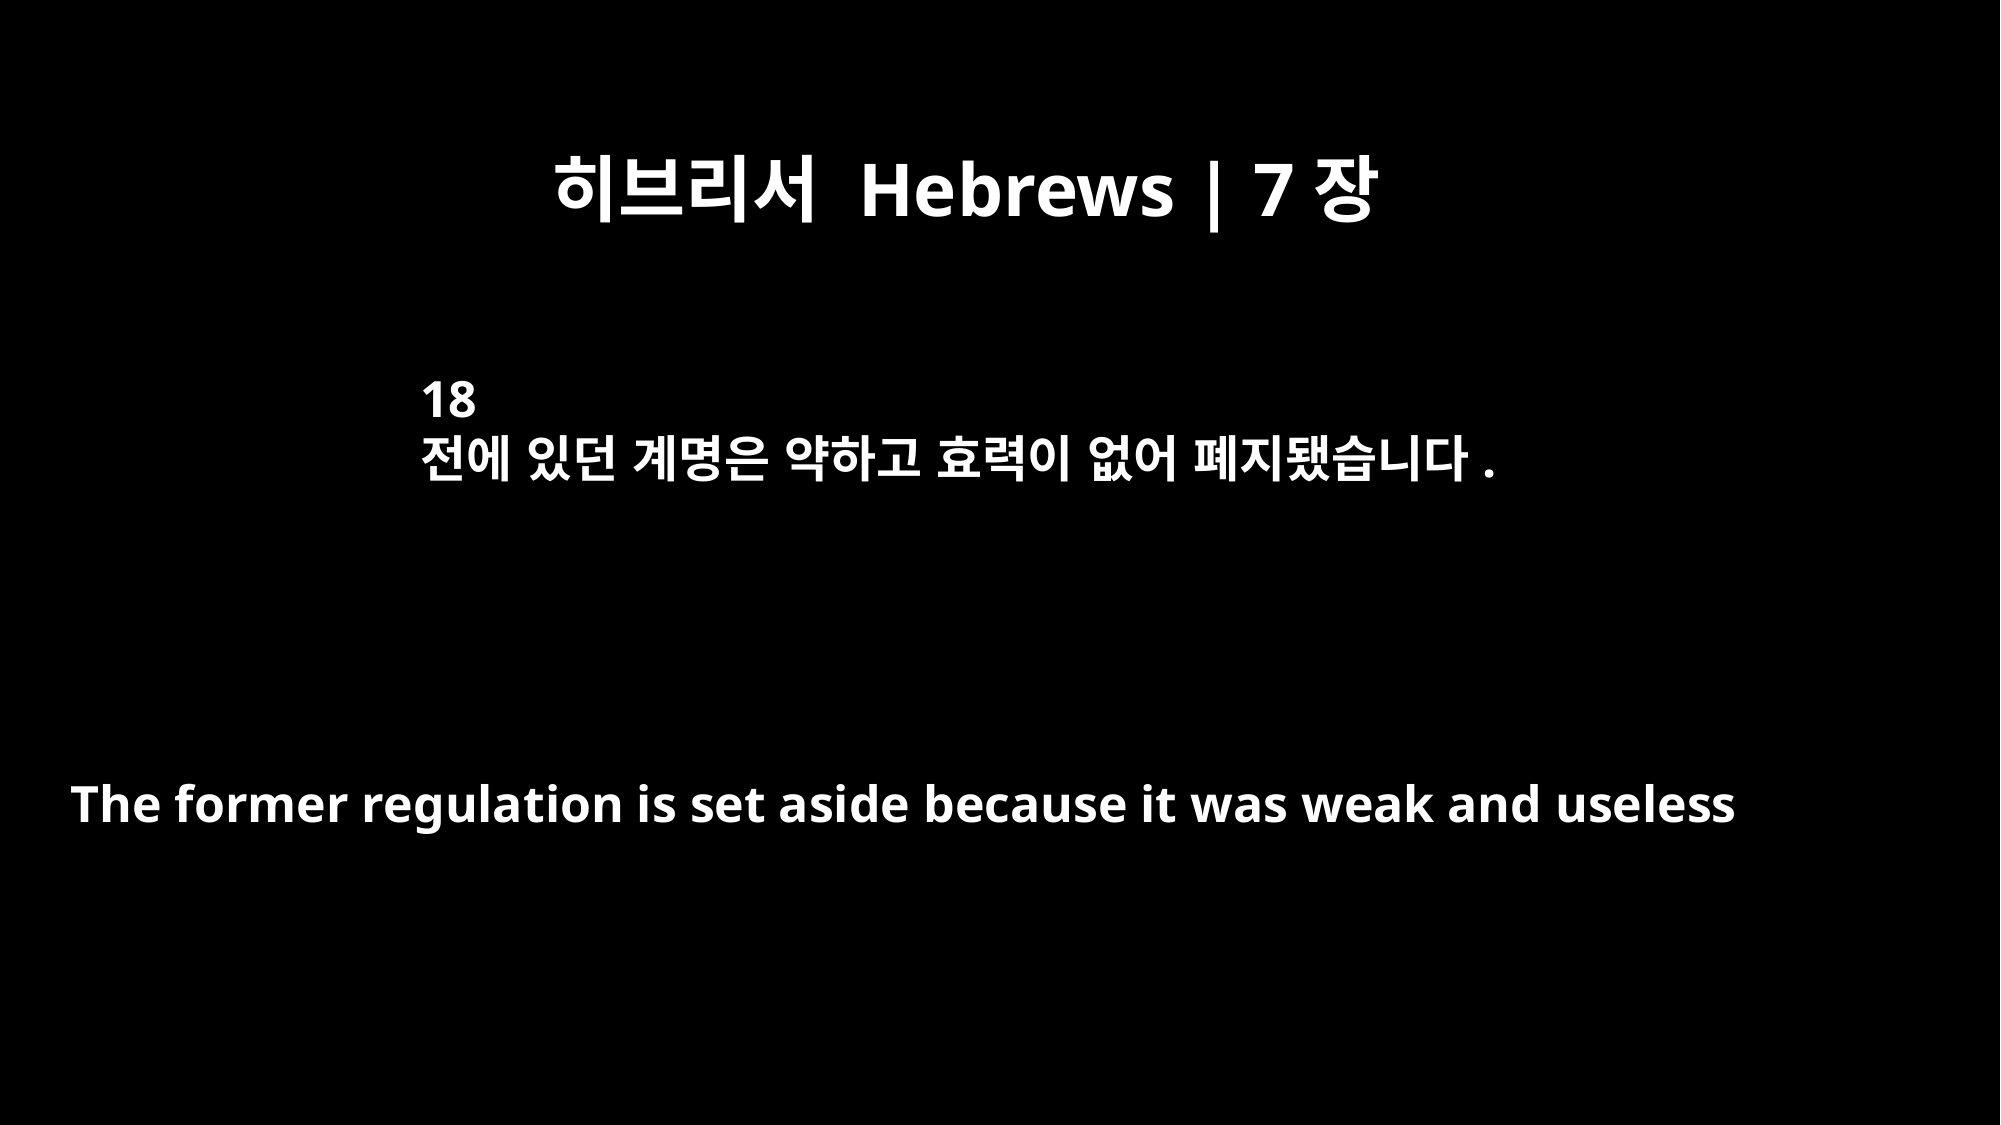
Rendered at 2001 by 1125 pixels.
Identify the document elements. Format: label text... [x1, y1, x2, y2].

text_box 히브리서 Hebrews | 7장 [536, 136, 1396, 239]
text_box The former regulation is set aside because it was weak and useless [55, 764, 1752, 840]
text_box 18 전에 있던 계명은 약하고 효력이 없어 폐지됐습니다. [405, 359, 1512, 495]
